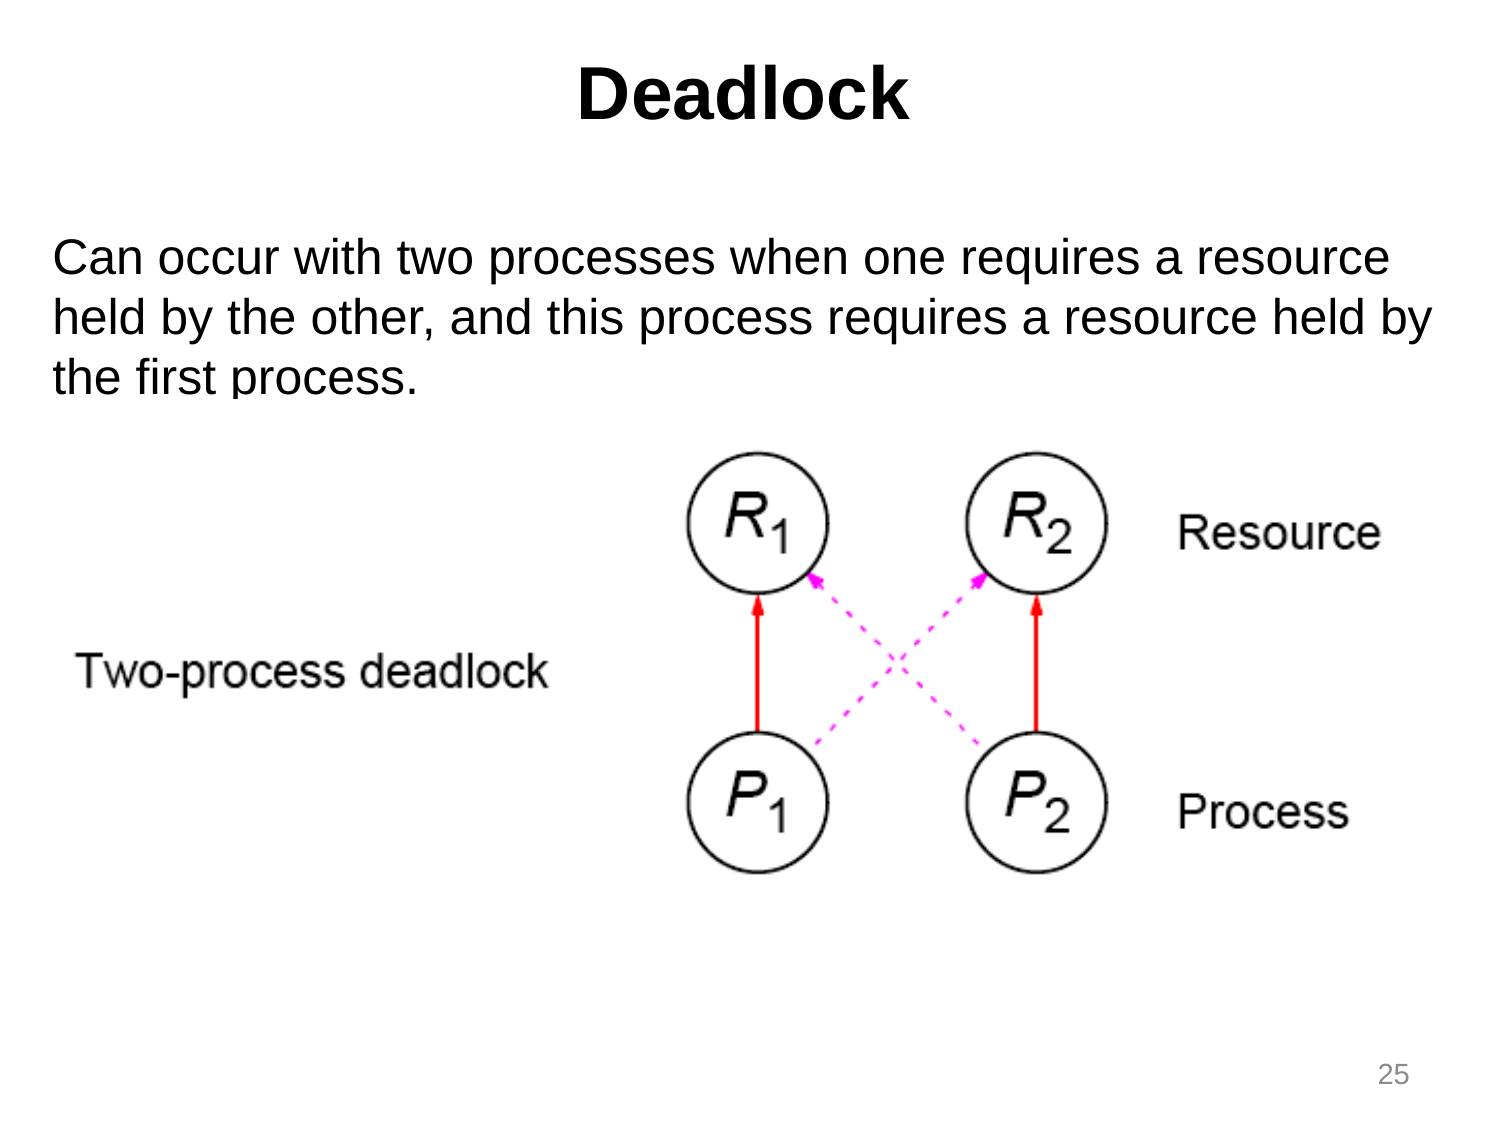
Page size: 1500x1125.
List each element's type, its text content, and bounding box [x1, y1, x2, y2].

text_box Deadlock Can occur with two processes when one requires a resource held by the other, and this process requires a resource held by the first process. [37, 37, 1450, 413]
slide_number 25 [1074, 1042, 1425, 1103]
picture [62, 399, 1401, 890]
